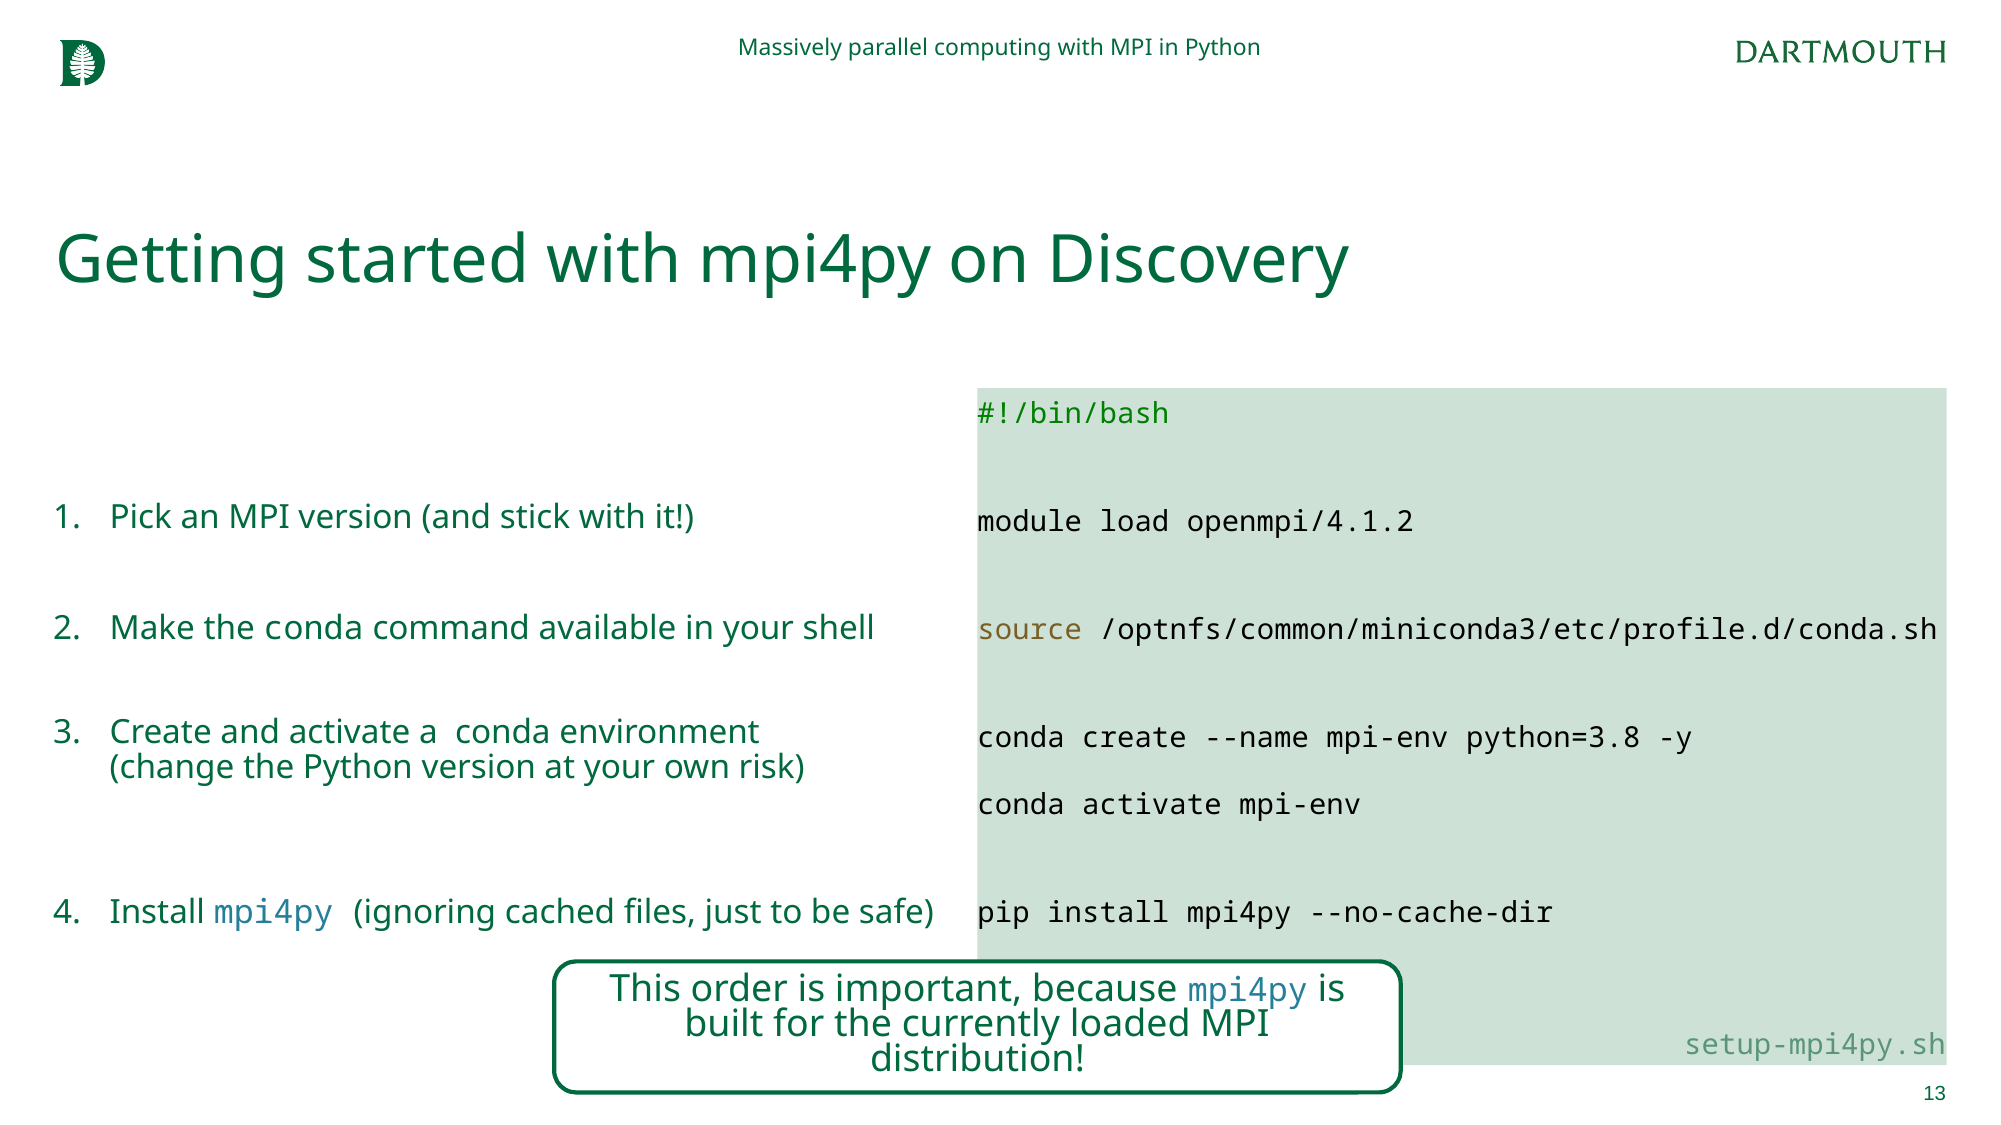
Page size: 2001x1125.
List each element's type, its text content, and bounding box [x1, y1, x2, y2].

picture [1735, 39, 1947, 64]
text_box This order is important, because mpi4py is built for the currently loaded MPI distribution! [552, 959, 1403, 1095]
picture [60, 40, 105, 86]
list #!/bin/bash module load openmpi/4.1.2 source /optnfs/common/miniconda3/etc/profile.d/conda.sh conda create --name mpi-env python=3.8 -y conda activate mpi-env pip install mpi4py --no-cache-dir setup-mpi4py.sh [977, 388, 1947, 1066]
slide_number 13 [1860, 1074, 1947, 1111]
list Pick an MPI version (and stick with it!) Make the conda command available in your shell Create and activate a conda environment (change the Python version at your own risk) Install mpi4py (ignoring cached files, just to be safe) [53, 379, 978, 1057]
footer Massively parallel computing with MPI in Python [390, 30, 1610, 66]
title Getting started with mpi4py on Discovery [55, 228, 1950, 380]
